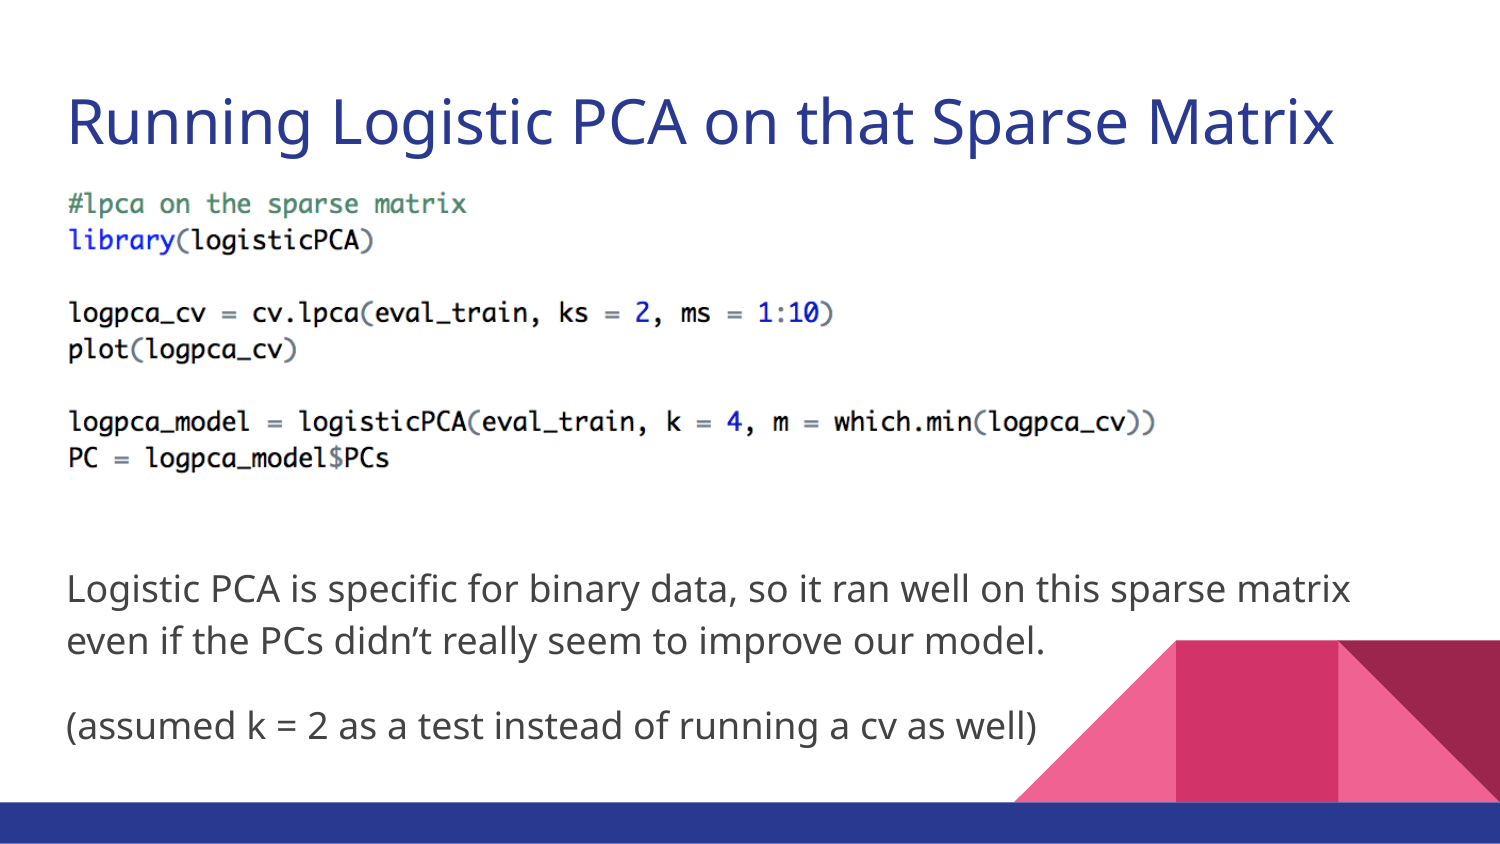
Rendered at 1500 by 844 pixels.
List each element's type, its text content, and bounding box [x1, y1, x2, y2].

picture [66, 181, 1175, 495]
title Running Logistic PCA on that Sparse Matrix [51, 67, 1449, 167]
list Logistic PCA is specific for binary data, so it ran well on this sparse matrix even if the PCs didn’t really seem to improve our model. (assumed k = 2 as a test instead of running a cv as well) [51, 543, 1449, 671]
